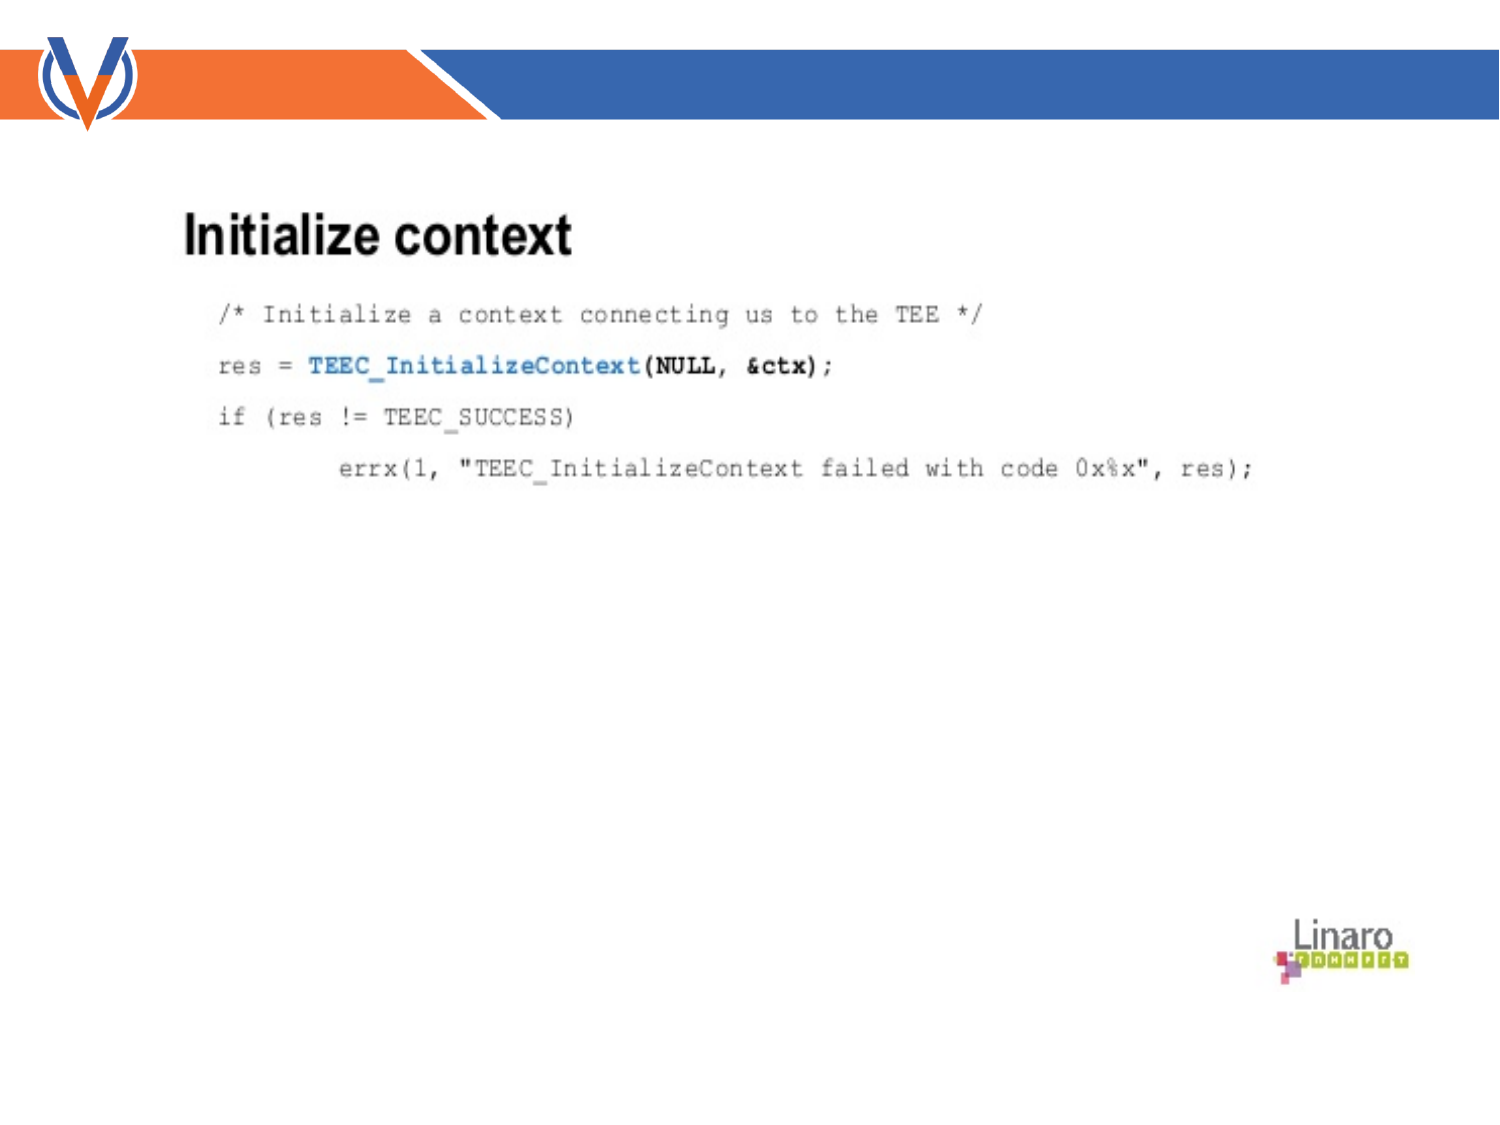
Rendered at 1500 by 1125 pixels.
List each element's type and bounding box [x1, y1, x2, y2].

picture [0, 37, 1499, 132]
picture [125, 155, 1415, 993]
